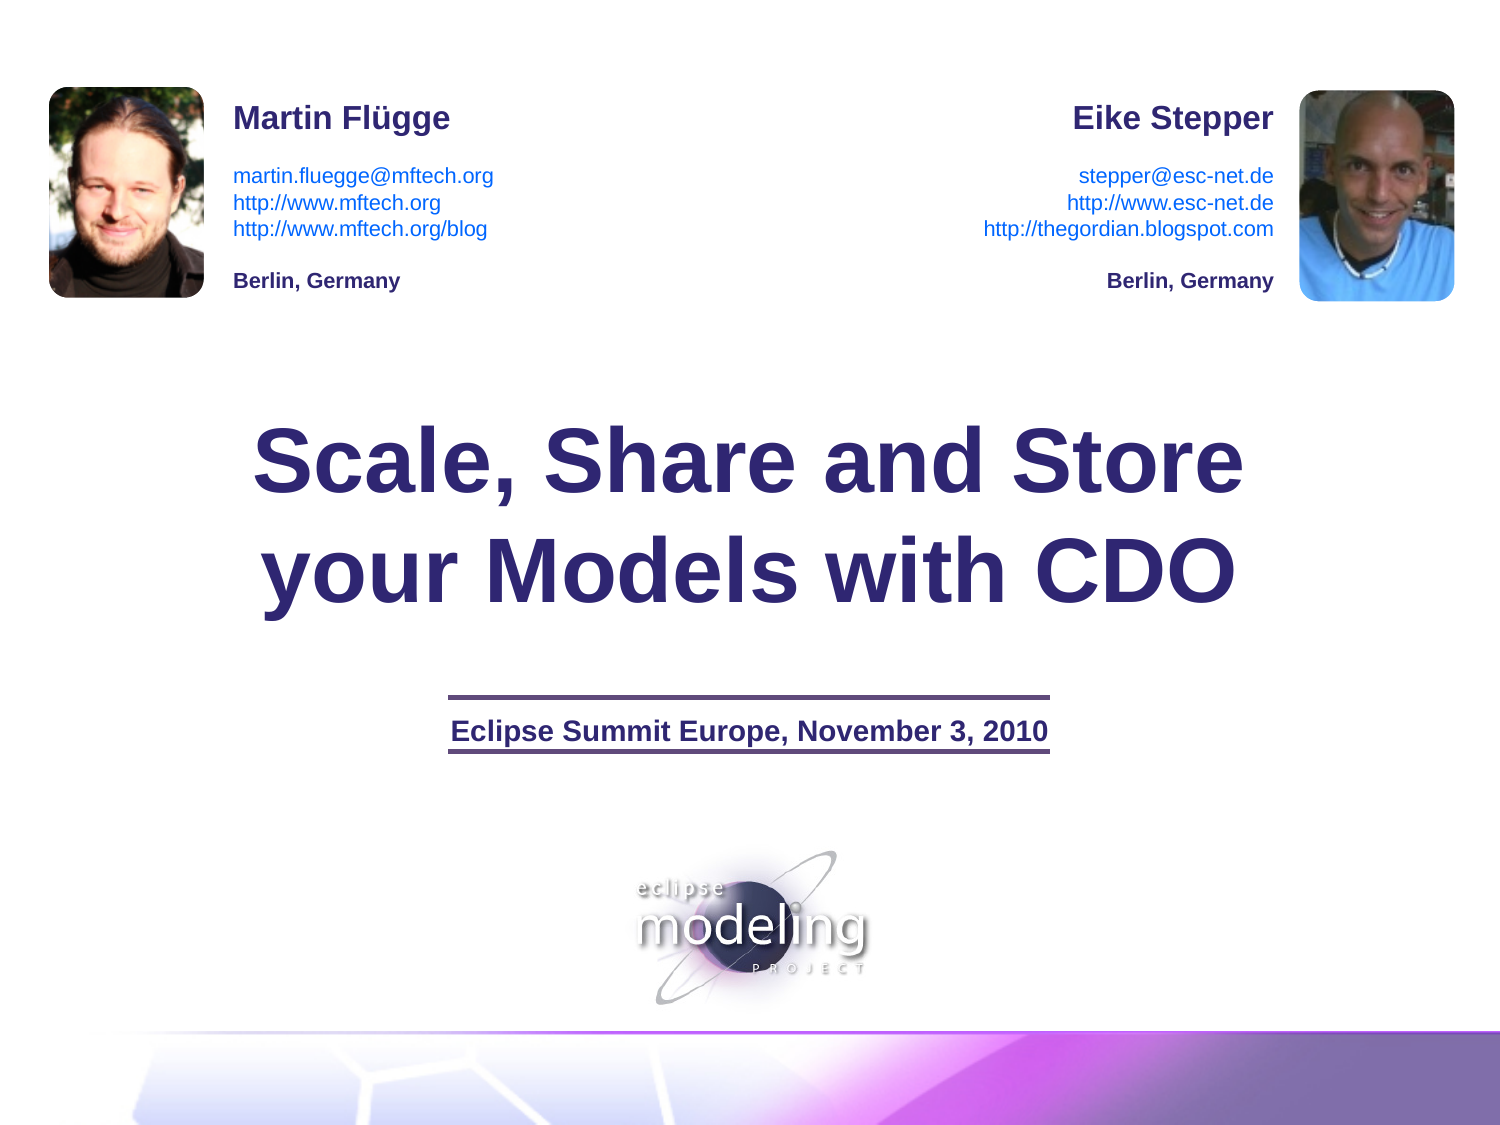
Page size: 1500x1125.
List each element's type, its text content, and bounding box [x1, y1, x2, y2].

picture [610, 838, 879, 1021]
text_box Eclipse Summit Europe, November 3, 2010 [433, 704, 1067, 763]
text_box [38, 76, 215, 309]
title Scale, Share and Store your Models with CDO [0, 279, 1500, 743]
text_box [1288, 79, 1466, 338]
text_box Eike Stepper stepper@esc-net.de http://www.esc-net.de http://thegordian.blogspot.com Berlin, Germany [878, 88, 1283, 279]
text_box Martin Flügge martin.fluegge@mftech.org http://www.mftech.org http://www.mftech.org/blog Berlin, Germany [219, 88, 629, 301]
picture [0, 1031, 1500, 1125]
